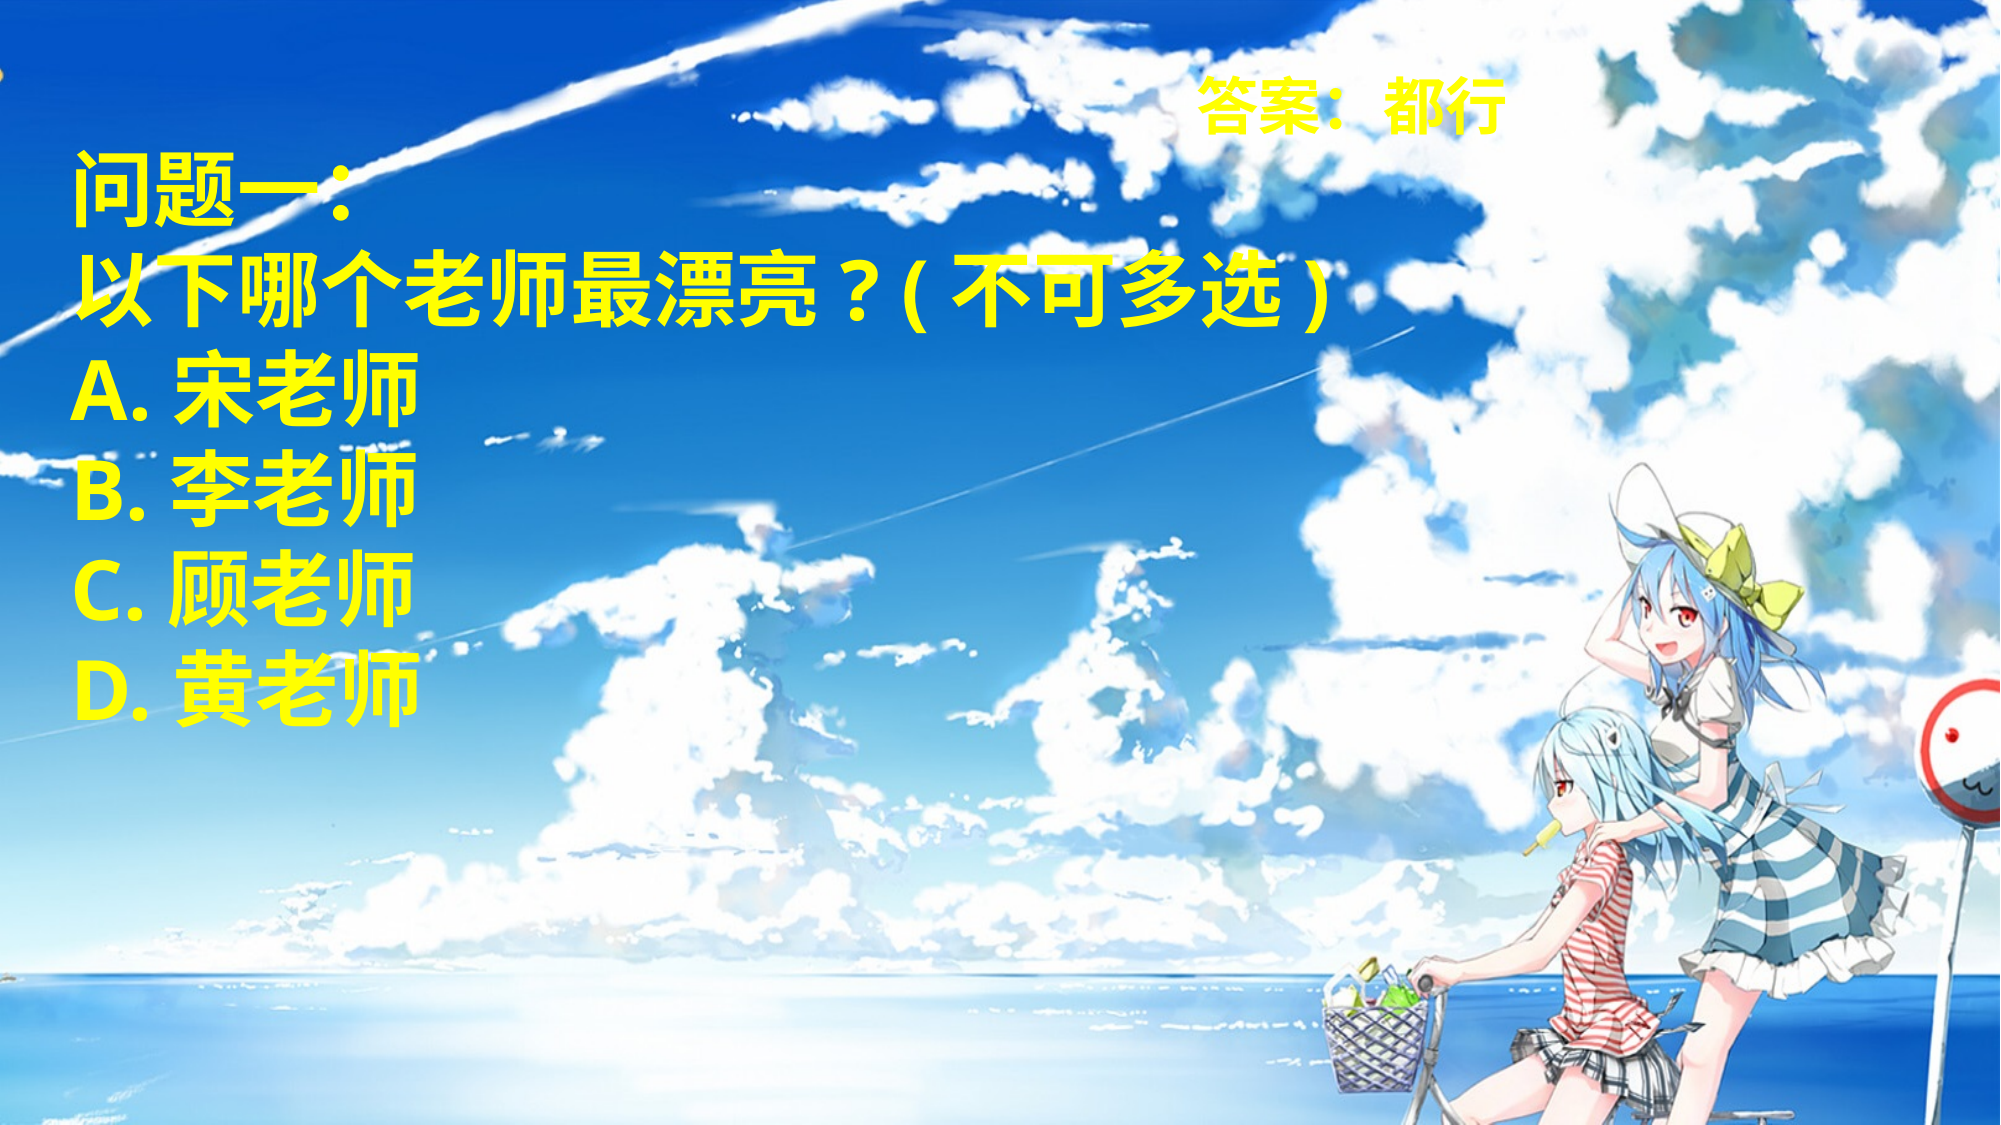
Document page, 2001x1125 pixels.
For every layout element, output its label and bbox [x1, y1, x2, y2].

list [0, 0, 2000, 1125]
